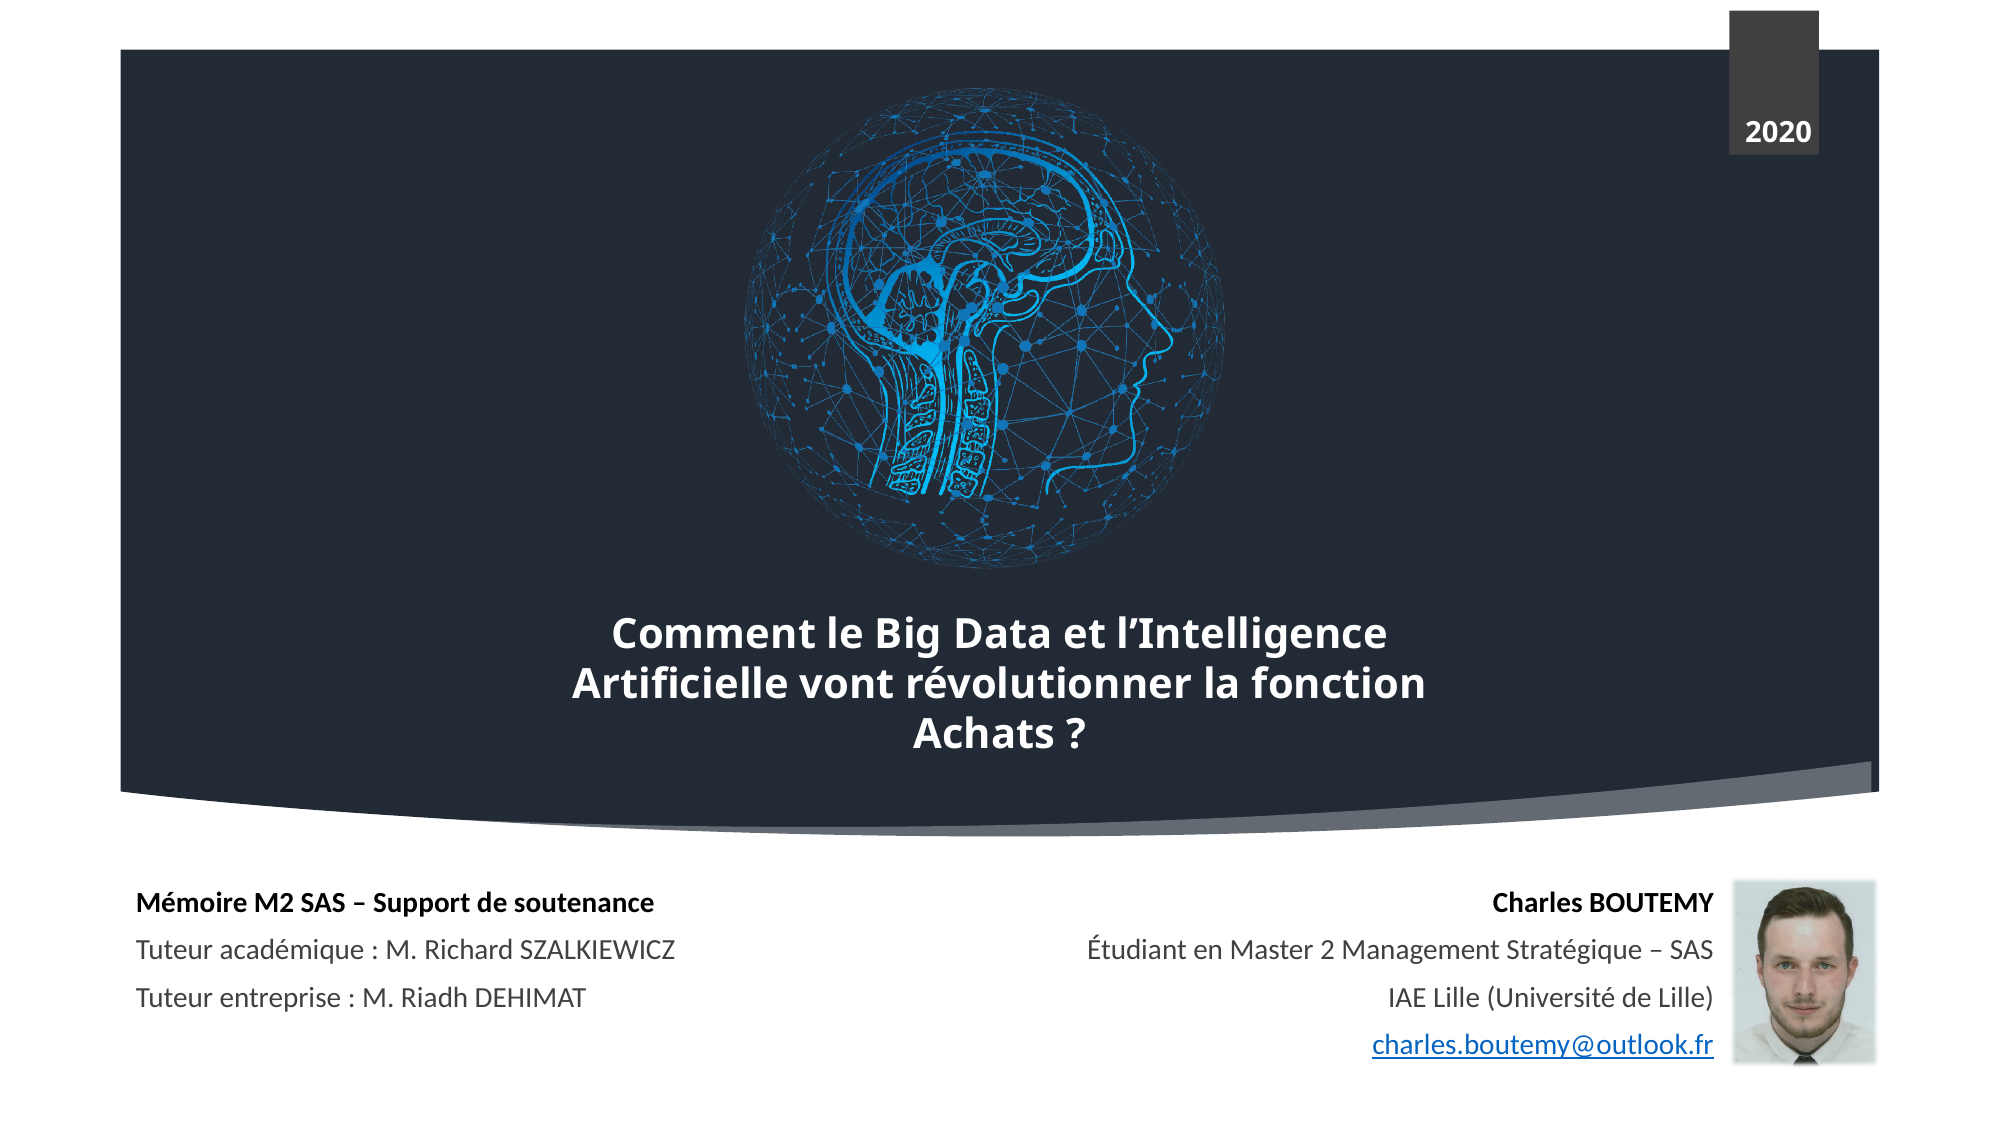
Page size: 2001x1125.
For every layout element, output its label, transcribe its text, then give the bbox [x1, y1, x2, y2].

text_box [1728, 10, 1820, 49]
picture [1729, 876, 1880, 1068]
text_box Charles BOUTEMY Étudiant en Master 2 Management Stratégique – SAS IAE Lille (Université de Lille) charles.boutemy@outlook.fr [977, 856, 1730, 1107]
text_box Mémoire M2 SAS – Support de soutenance Tuteur académique : M. Richard SZALKIEWICZ Tuteur entreprise : M. Riadh DEHIMAT [120, 877, 746, 1077]
picture [607, 53, 1393, 577]
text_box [120, 49, 1880, 856]
